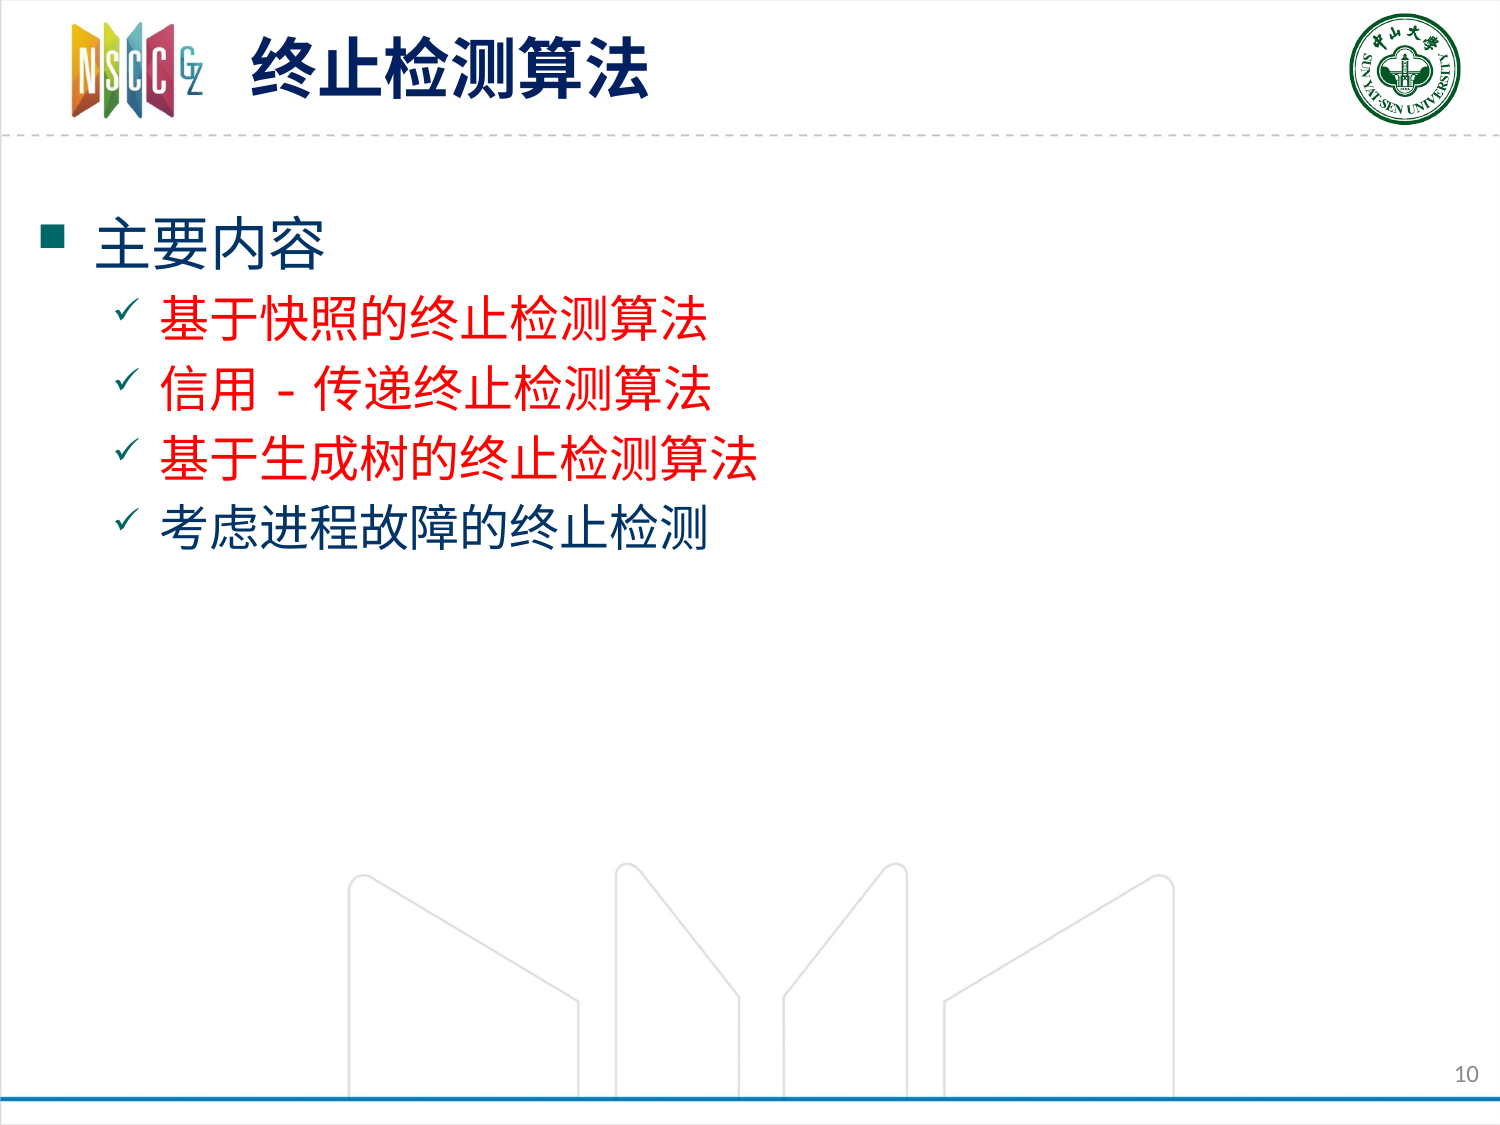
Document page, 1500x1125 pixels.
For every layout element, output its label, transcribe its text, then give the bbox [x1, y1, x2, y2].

picture [0, 0, 1500, 1125]
text_box 终止检测算法 [235, 18, 951, 114]
slide_number 10 [1144, 1042, 1495, 1103]
text_box 主要内容 基于快照的终止检测算法 信用-传递终止检测算法 基于生成树的终止检测算法 考虑进程故障的终止检测 [22, 199, 1411, 1043]
